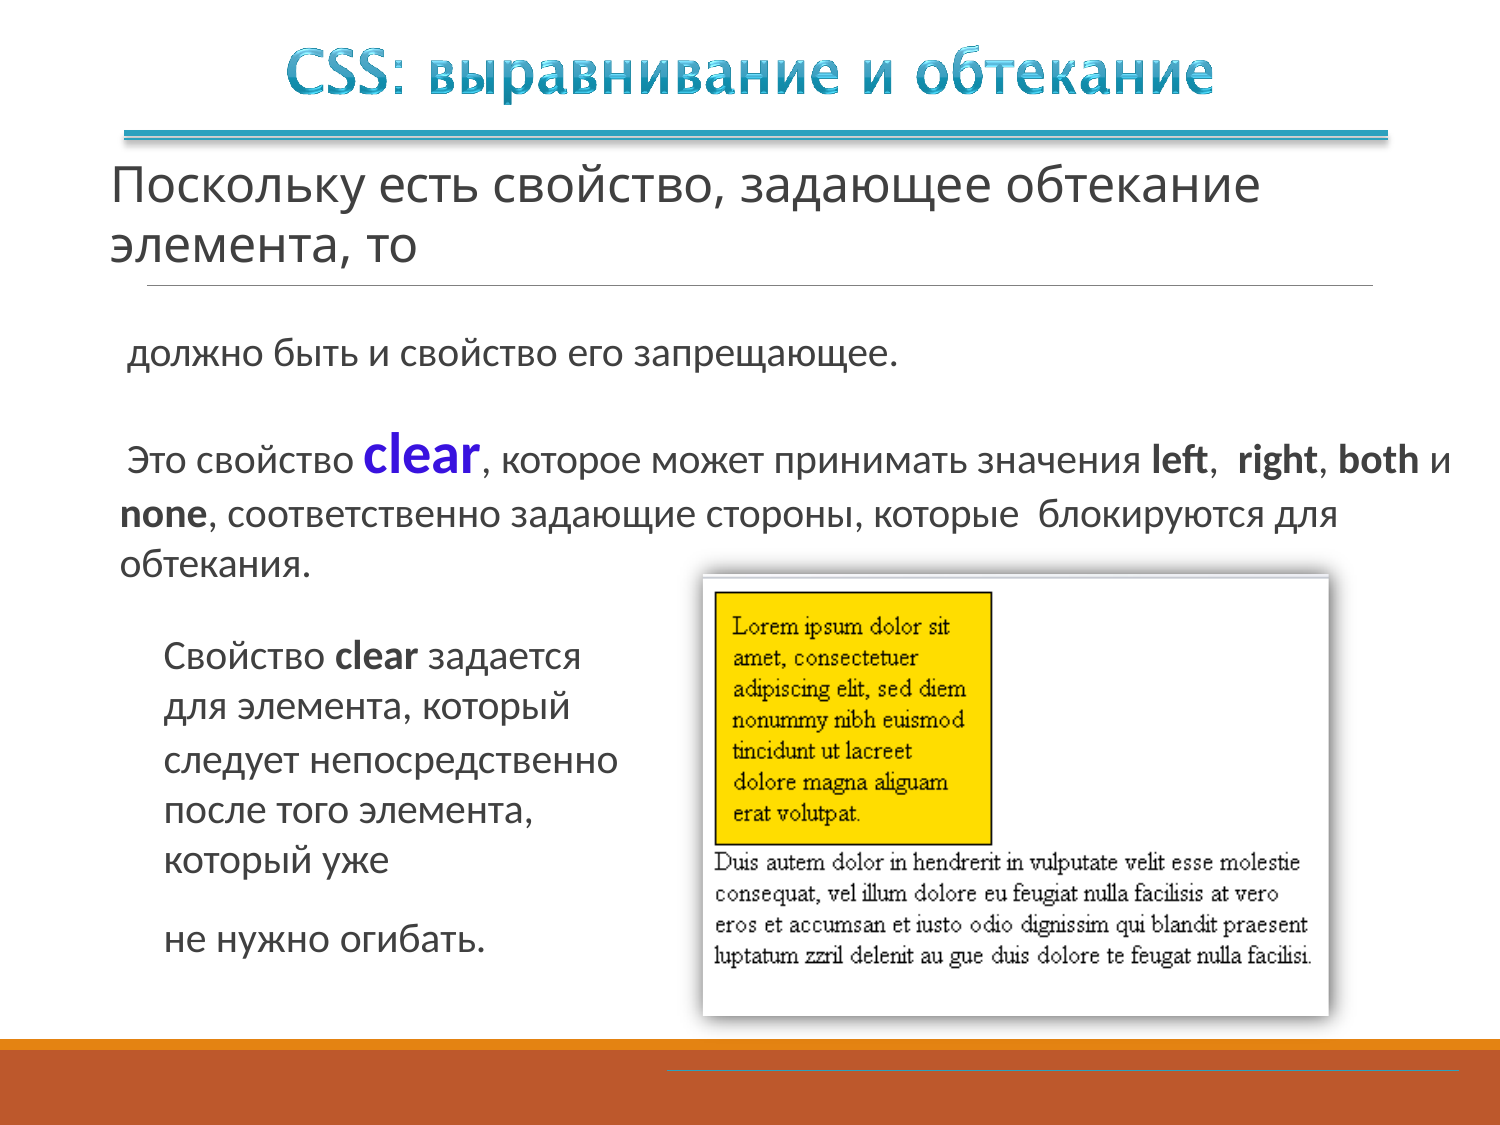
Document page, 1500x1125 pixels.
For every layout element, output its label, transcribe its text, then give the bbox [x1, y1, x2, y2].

text_box [702, 574, 1329, 1016]
list должно быть и свойство его запрещающее. Это свойство clear, которое может принимать значения left, right, both и none, соответственно задающие стороны, которые блокируются для обтекания. Свойство clear задается для элемента, который следует непосредственно после того элемента, который уже не нужно огибать. [117, 290, 1489, 963]
text_box [671, 542, 1361, 1048]
text_box [1391, 129, 1395, 153]
title Поскольку есть свойство, задающее обтекание элемента, то [108, 82, 1391, 273]
text_box [287, 45, 1213, 82]
